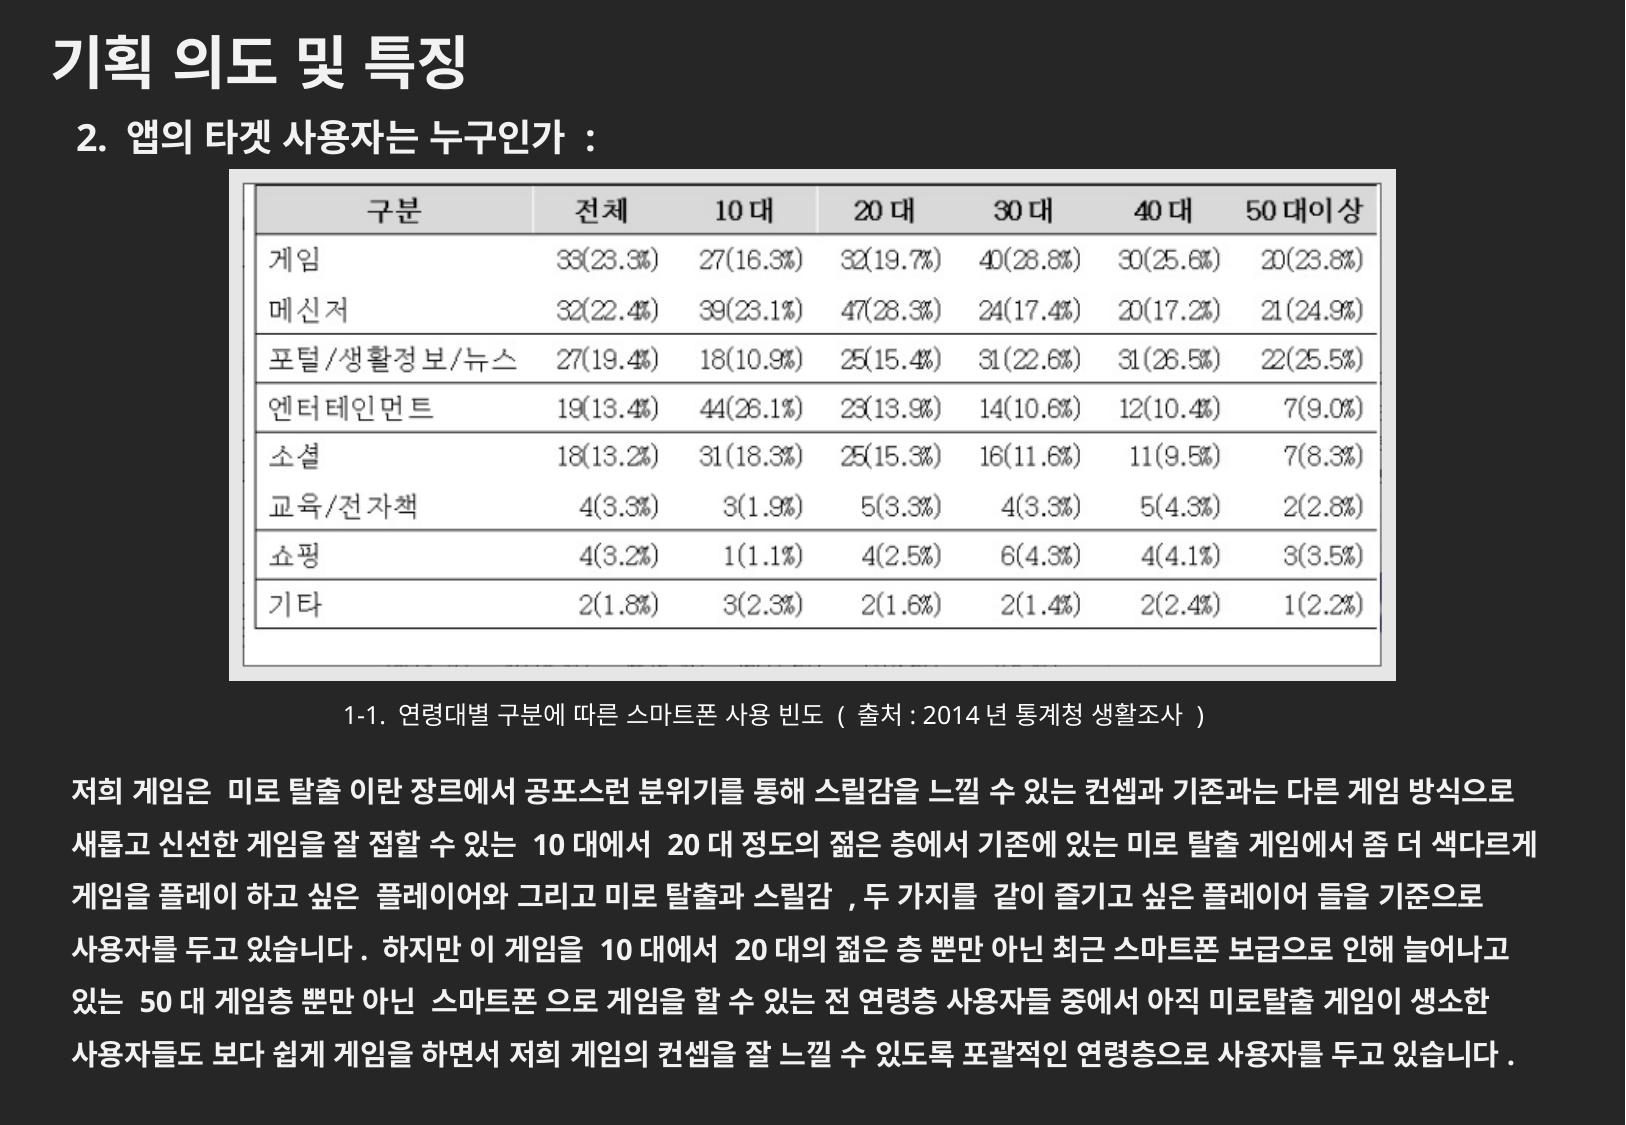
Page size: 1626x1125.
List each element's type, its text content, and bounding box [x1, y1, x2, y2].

text_box 기획 의도 및 특징 [35, 40, 1226, 104]
text_box 2. 앱의 타겟 사용자는 누구인가 : [61, 84, 611, 167]
picture [229, 169, 1396, 681]
text_box 1-1. 연령대별 구분에 따른 스마트폰 사용 빈도 ( 출처: 2014년 통계청 생활조사 ) [328, 692, 1419, 738]
text_box 저희 게임은 미로 탈출 이란 장르에서 공포스런 분위기를 통해 스릴감을 느낄 수 있는 컨셉과 기존과는 다른 게임 방식으로 새롭고 신선한 게임을 잘 접할 수 있는 10대에서 20대 정도의 젊은 층에서 기존에 있는 미로 탈출 게임에서 좀 더 색다르게 게임을 플레이 하고 싶은 플레이어와 그리고 미로 탈출과 스릴감 ,두 가지를 같이 즐기고 싶은 플레이어 들을 기준으로 사용자를 두고 있습니다. 하지만 이 게임을 10대에서 20대의 젊은 층 뿐만 아닌 최근 스마트폰 보급으로 인해 늘어나고 있는 50대 게임층 뿐만 아닌 스마트폰 으로 게임을 할 수 있는 전 연령층 사용자들 중에서 아직 미로탈출 게임이 생소한 사용자들도 보다 쉽게 게임을 하면서 저희 게임의 컨셉을 잘 느낄 수 있도록 포괄적인 연령층으로 사용자를 두고 있습니다. [56, 748, 1569, 1079]
